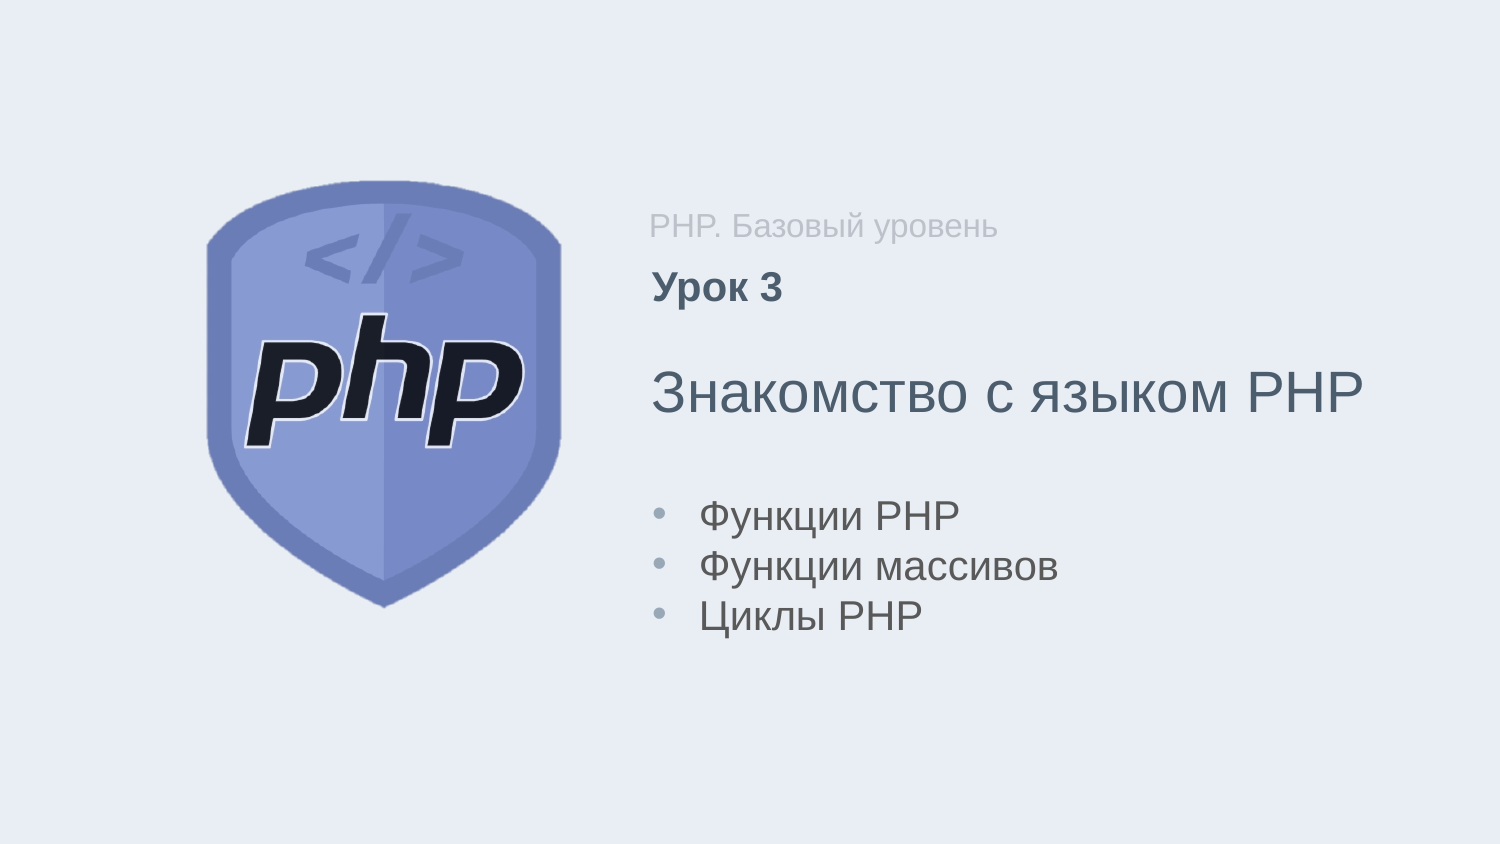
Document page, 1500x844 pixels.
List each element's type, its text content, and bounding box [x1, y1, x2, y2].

text_box Функции PHP Функции массивов Циклы PHP [644, 480, 1400, 732]
title PHP. Базовый уровень [644, 200, 1225, 247]
picture [135, 146, 622, 640]
list Урок 3 [647, 251, 1184, 315]
text_box Знакомство с языком PHP [647, 350, 1423, 434]
